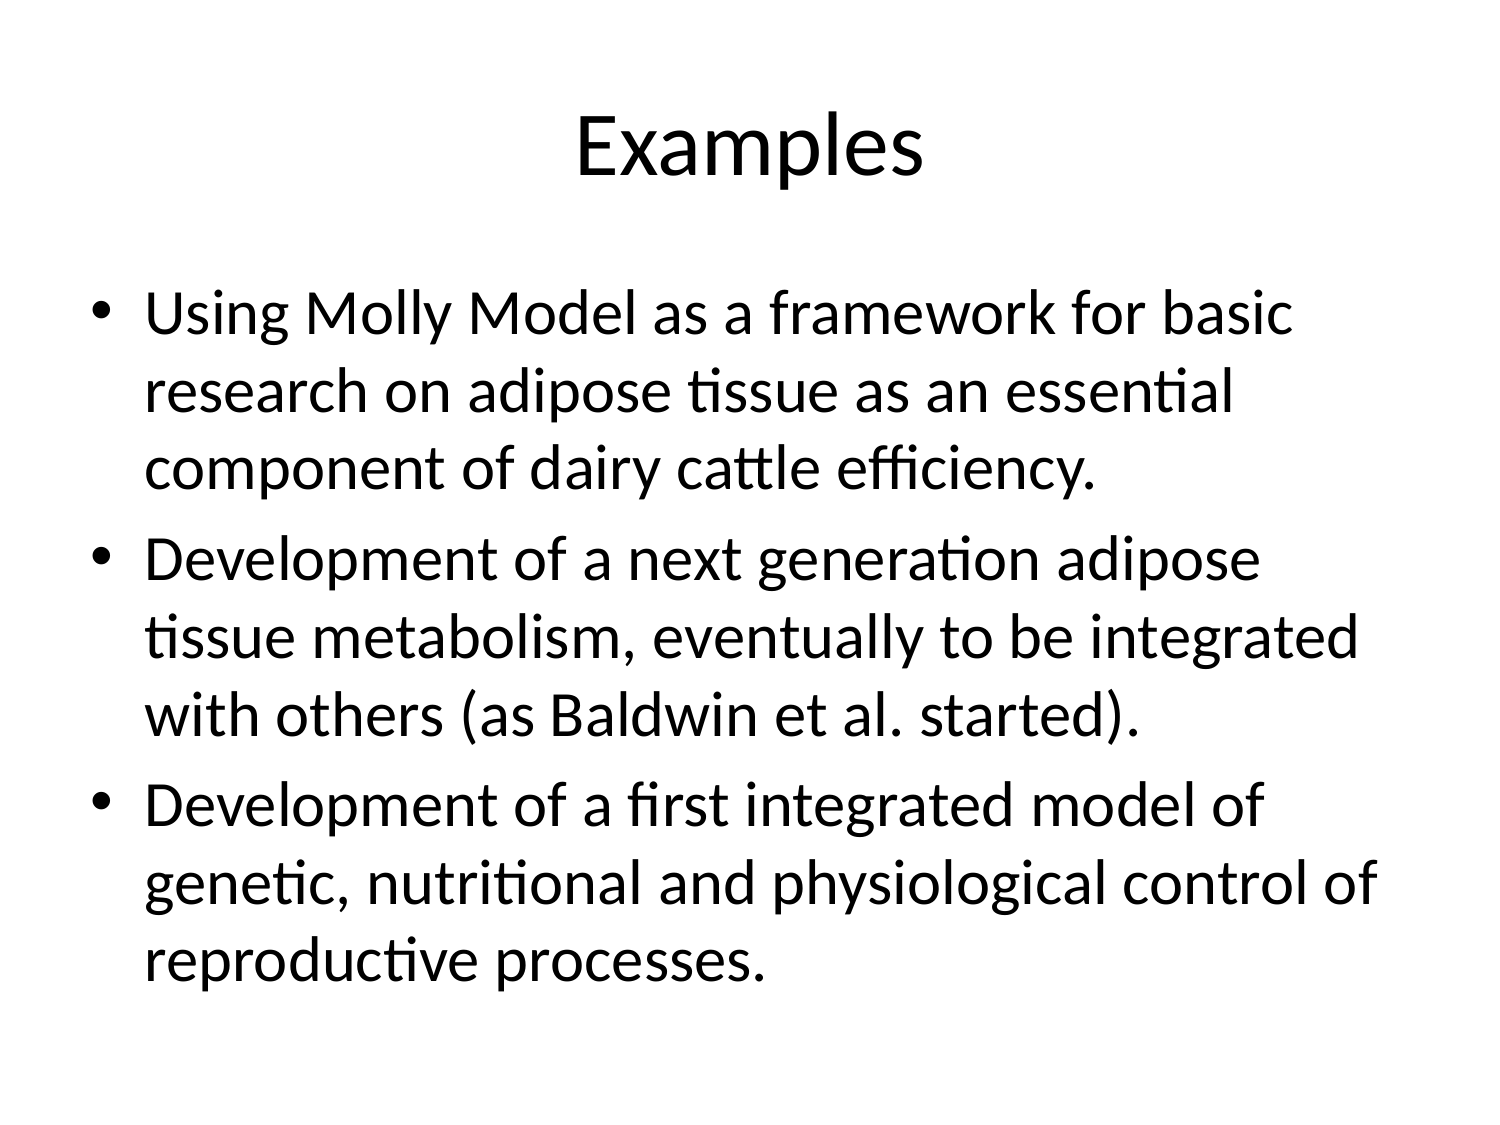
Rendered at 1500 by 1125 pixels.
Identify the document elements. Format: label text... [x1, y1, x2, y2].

title Examples [75, 45, 1425, 233]
list Using Molly Model as a framework for basic research on adipose tissue as an essential component of dairy cattle efficiency. Development of a next generation adipose tissue metabolism, eventually to be integrated with others (as Baldwin et al. started). Development of a first integrated model of genetic, nutritional and physiological control of reproductive processes. [75, 262, 1425, 1005]
